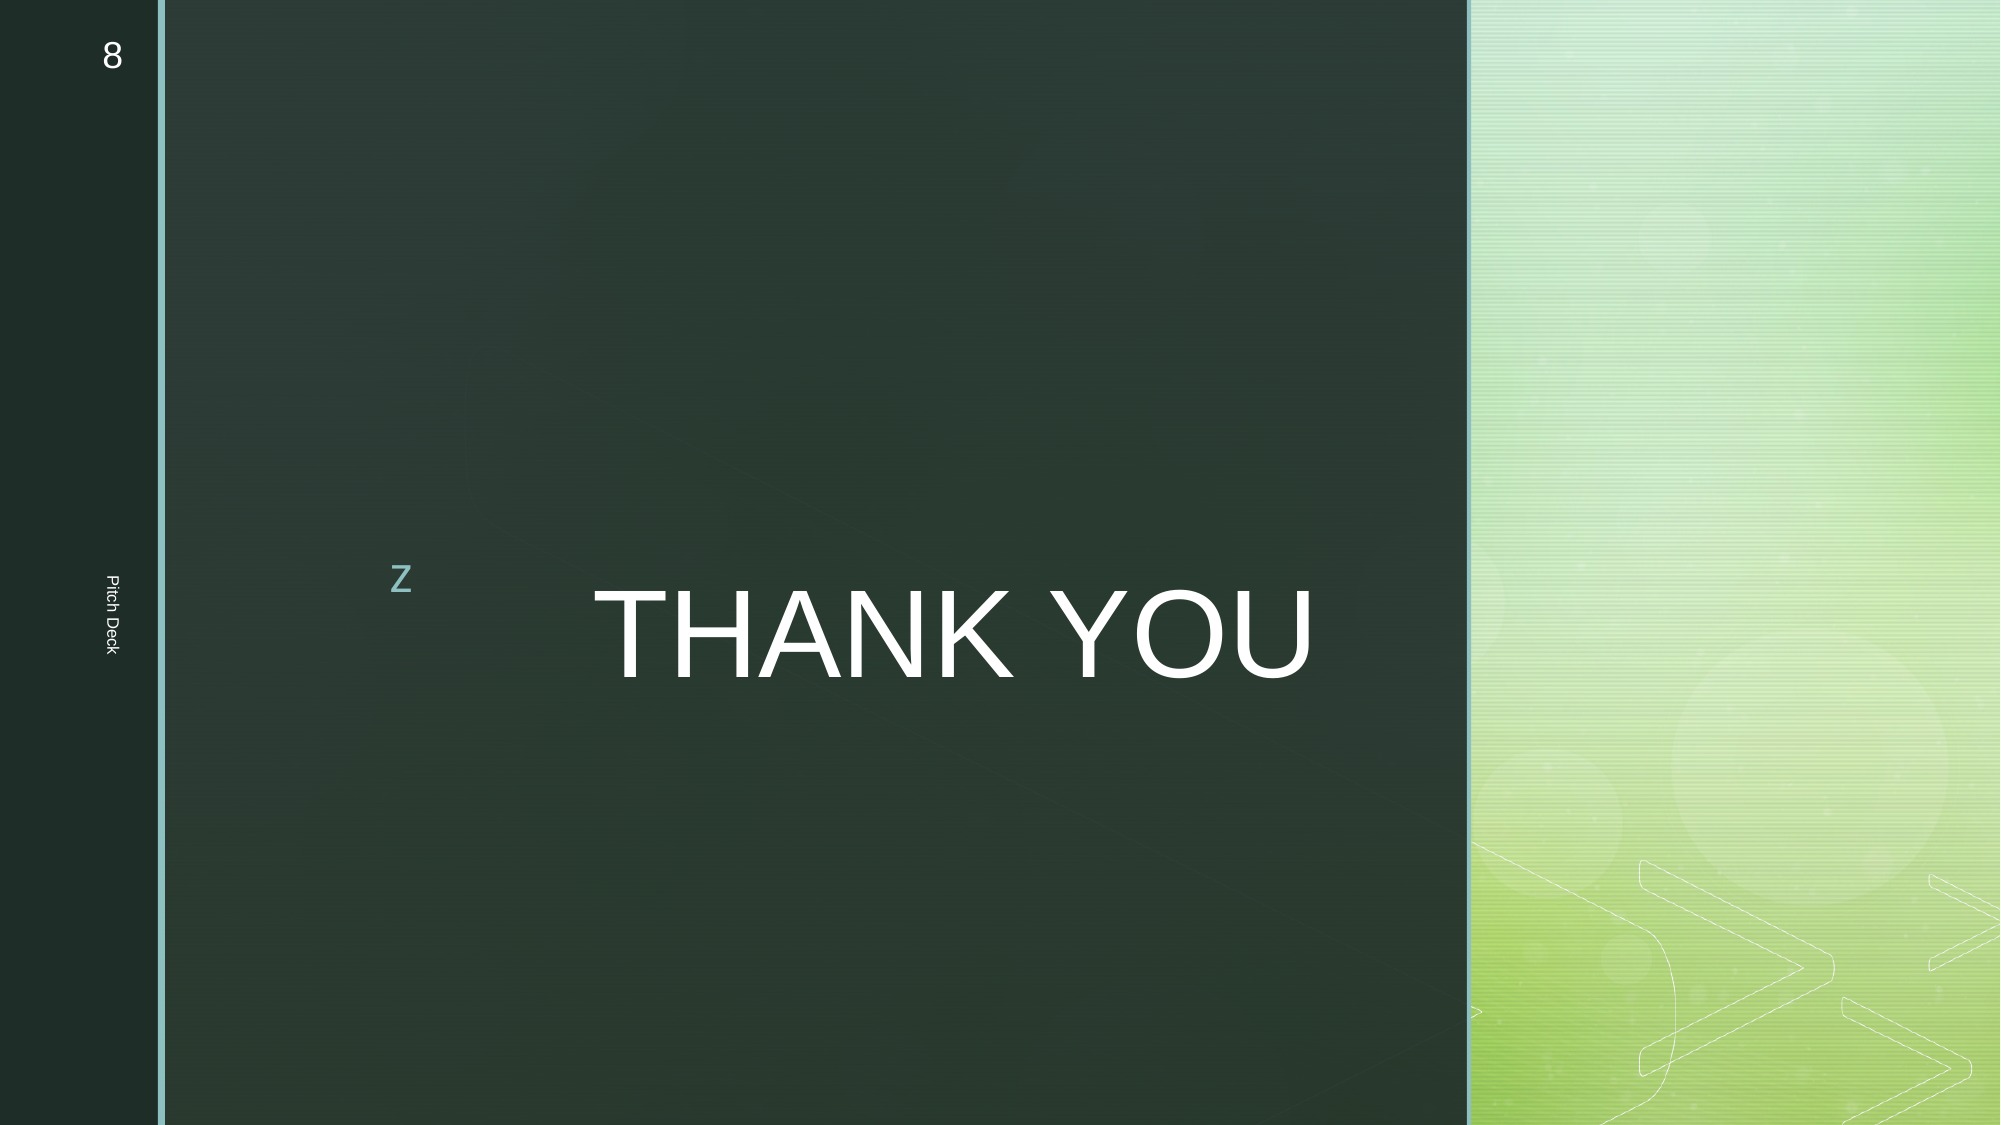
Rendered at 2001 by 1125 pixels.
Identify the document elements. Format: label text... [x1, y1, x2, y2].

picture [1472, 0, 2001, 1125]
slide_number 8 [25, 26, 131, 80]
footer Pitch Deck [101, 132, 131, 1098]
title THANK YOU [428, 562, 1334, 935]
